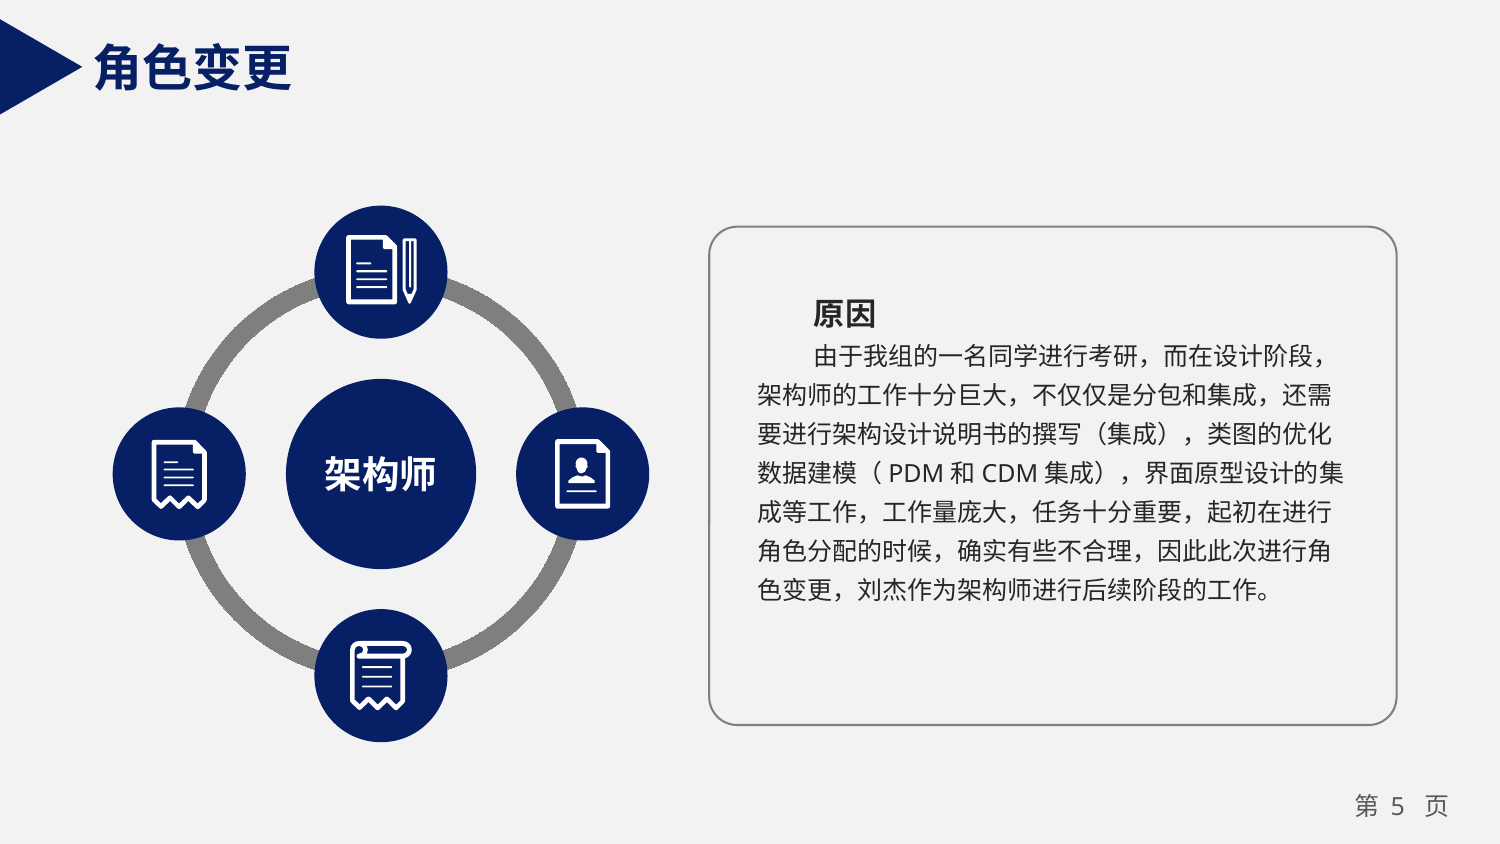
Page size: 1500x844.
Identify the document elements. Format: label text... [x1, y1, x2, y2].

text_box 角色变更 [78, 29, 308, 105]
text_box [112, 205, 650, 743]
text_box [709, 226, 1397, 725]
text_box [0, 19, 83, 115]
